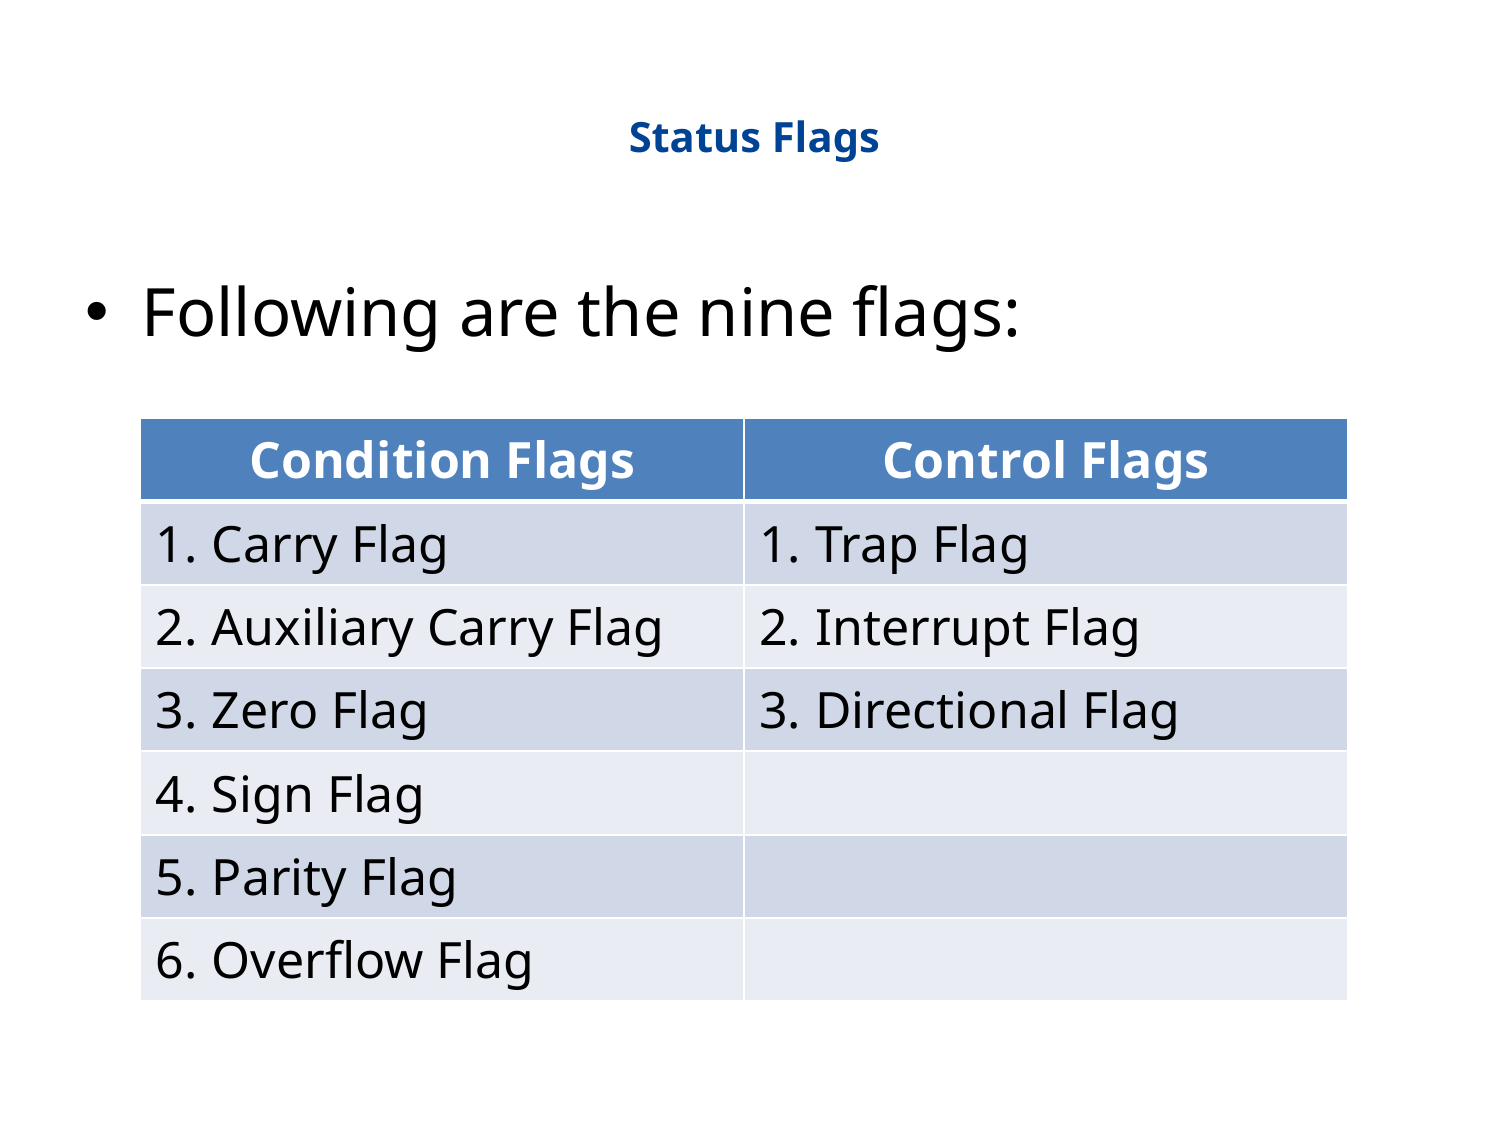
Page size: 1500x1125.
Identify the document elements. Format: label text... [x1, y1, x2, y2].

table_cell [745, 919, 1347, 1000]
table_cell Overflow Flag [141, 919, 743, 1000]
table_header Control Flags [745, 419, 1347, 499]
table_cell [745, 752, 1347, 834]
table_cell Carry Flag [141, 504, 743, 584]
table_cell Interrupt Flag [745, 586, 1347, 667]
table_cell Zero Flag [141, 669, 743, 750]
table_cell Sign Flag [141, 752, 743, 834]
table_cell Parity Flag [141, 836, 743, 917]
table_cell [745, 836, 1347, 917]
table_header Condition Flags [141, 419, 743, 499]
table_cell Directional Flag [745, 669, 1347, 750]
title Status Flags [75, 41, 1425, 230]
table_cell Trap Flag [745, 504, 1347, 584]
table_cell Auxiliary Carry Flag [141, 586, 743, 667]
list Following are the nine flags: [70, 262, 1425, 387]
